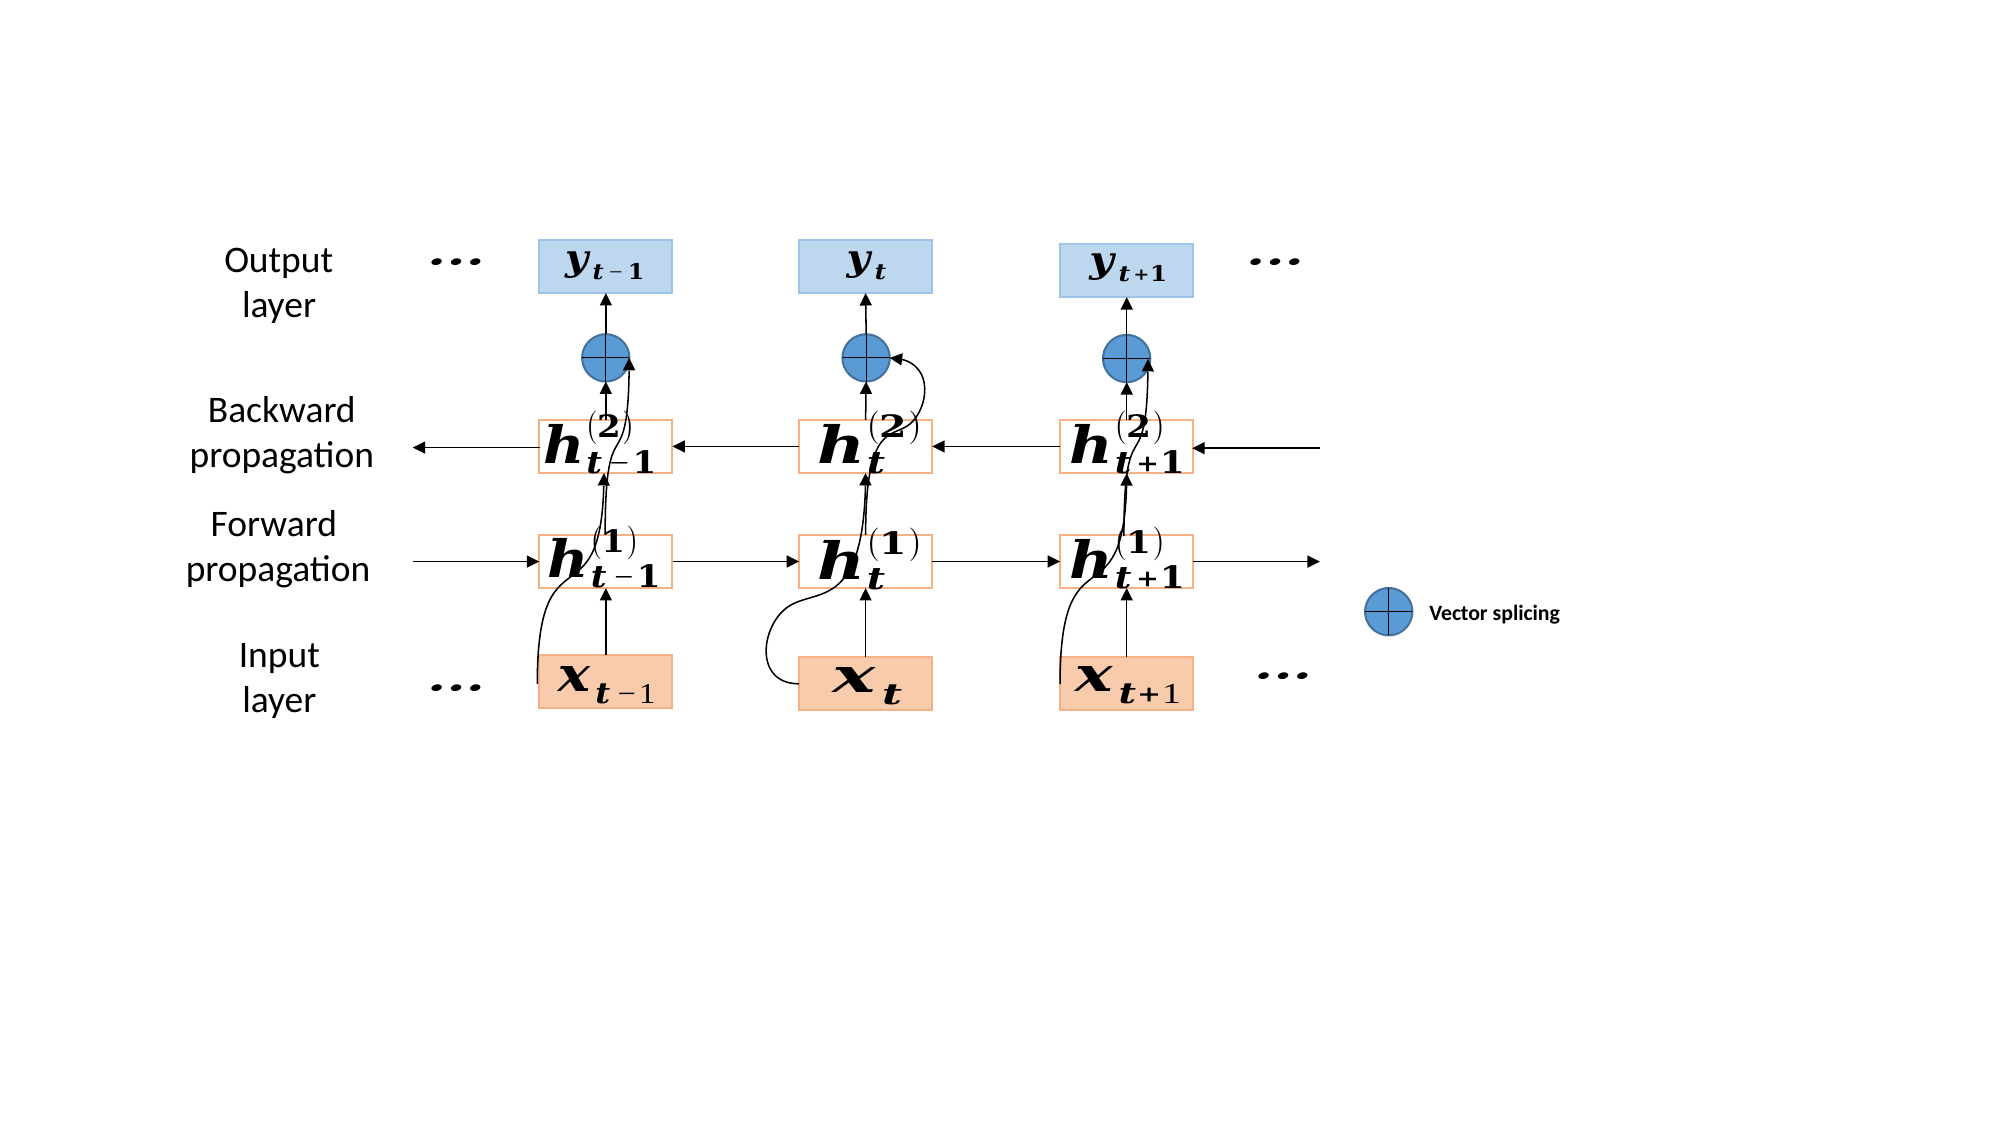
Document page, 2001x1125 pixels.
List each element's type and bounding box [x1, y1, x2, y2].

text_box [144, 222, 1580, 729]
